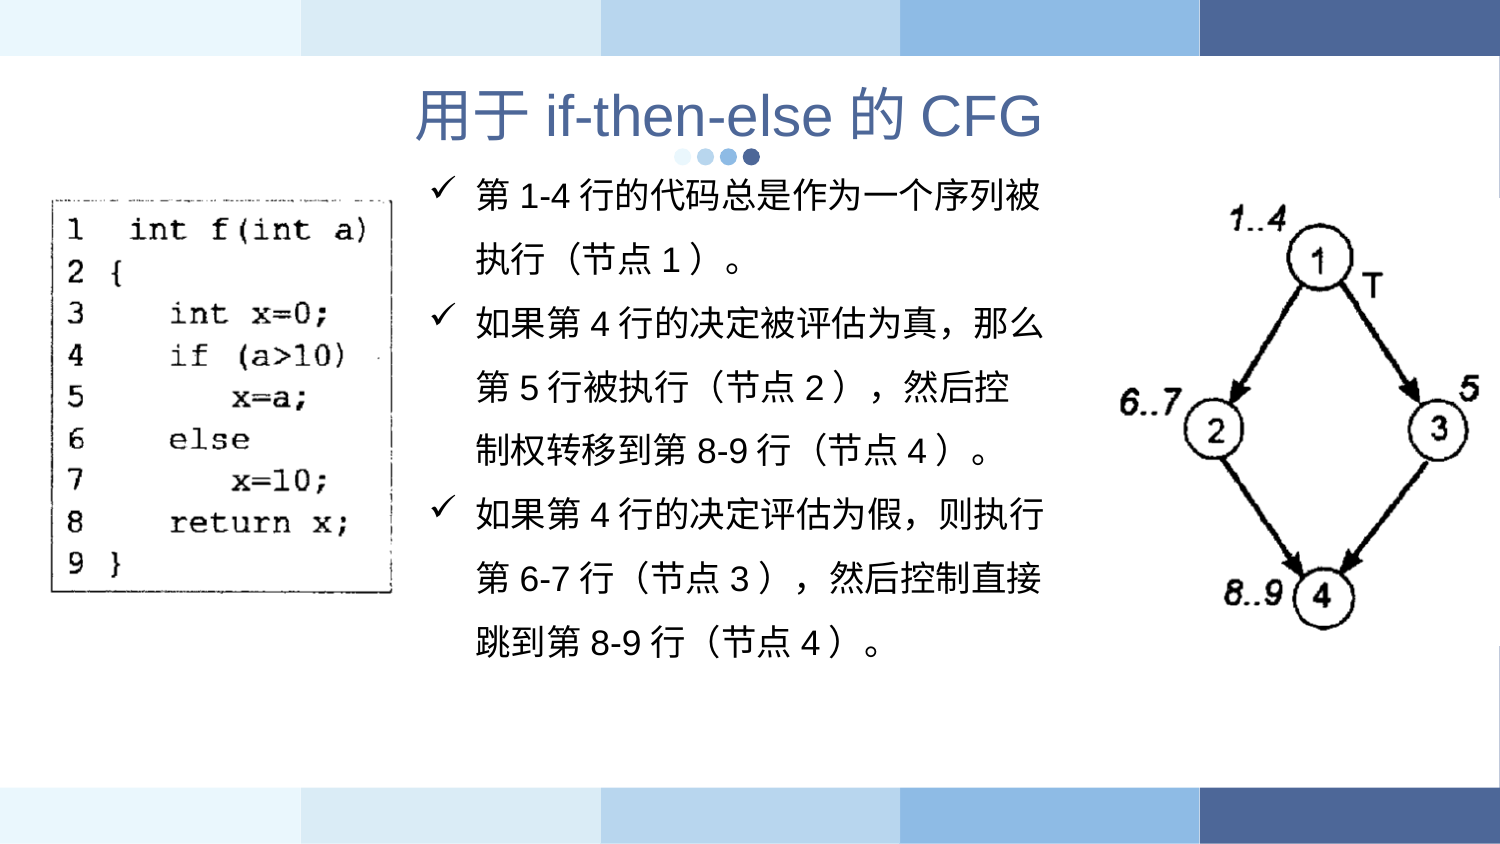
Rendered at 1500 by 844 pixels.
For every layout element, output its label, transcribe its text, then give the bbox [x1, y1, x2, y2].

picture [1079, 198, 1500, 646]
text_box 第1-4行的代码总是作为一个序列被执行（节点1）。 如果第4行的决定被评估为真，那么第5行被执行（节点2），然后控制权转移到第8-9行（节点4）。 如果第4行的决定评估为假，则执行第6-7行（节点3），然后控制直接跳到第8-9行（节点4）。 [413, 144, 1061, 670]
picture [23, 177, 414, 613]
text_box 用于if-then-else的CFG [252, 71, 1206, 156]
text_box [673, 148, 760, 166]
